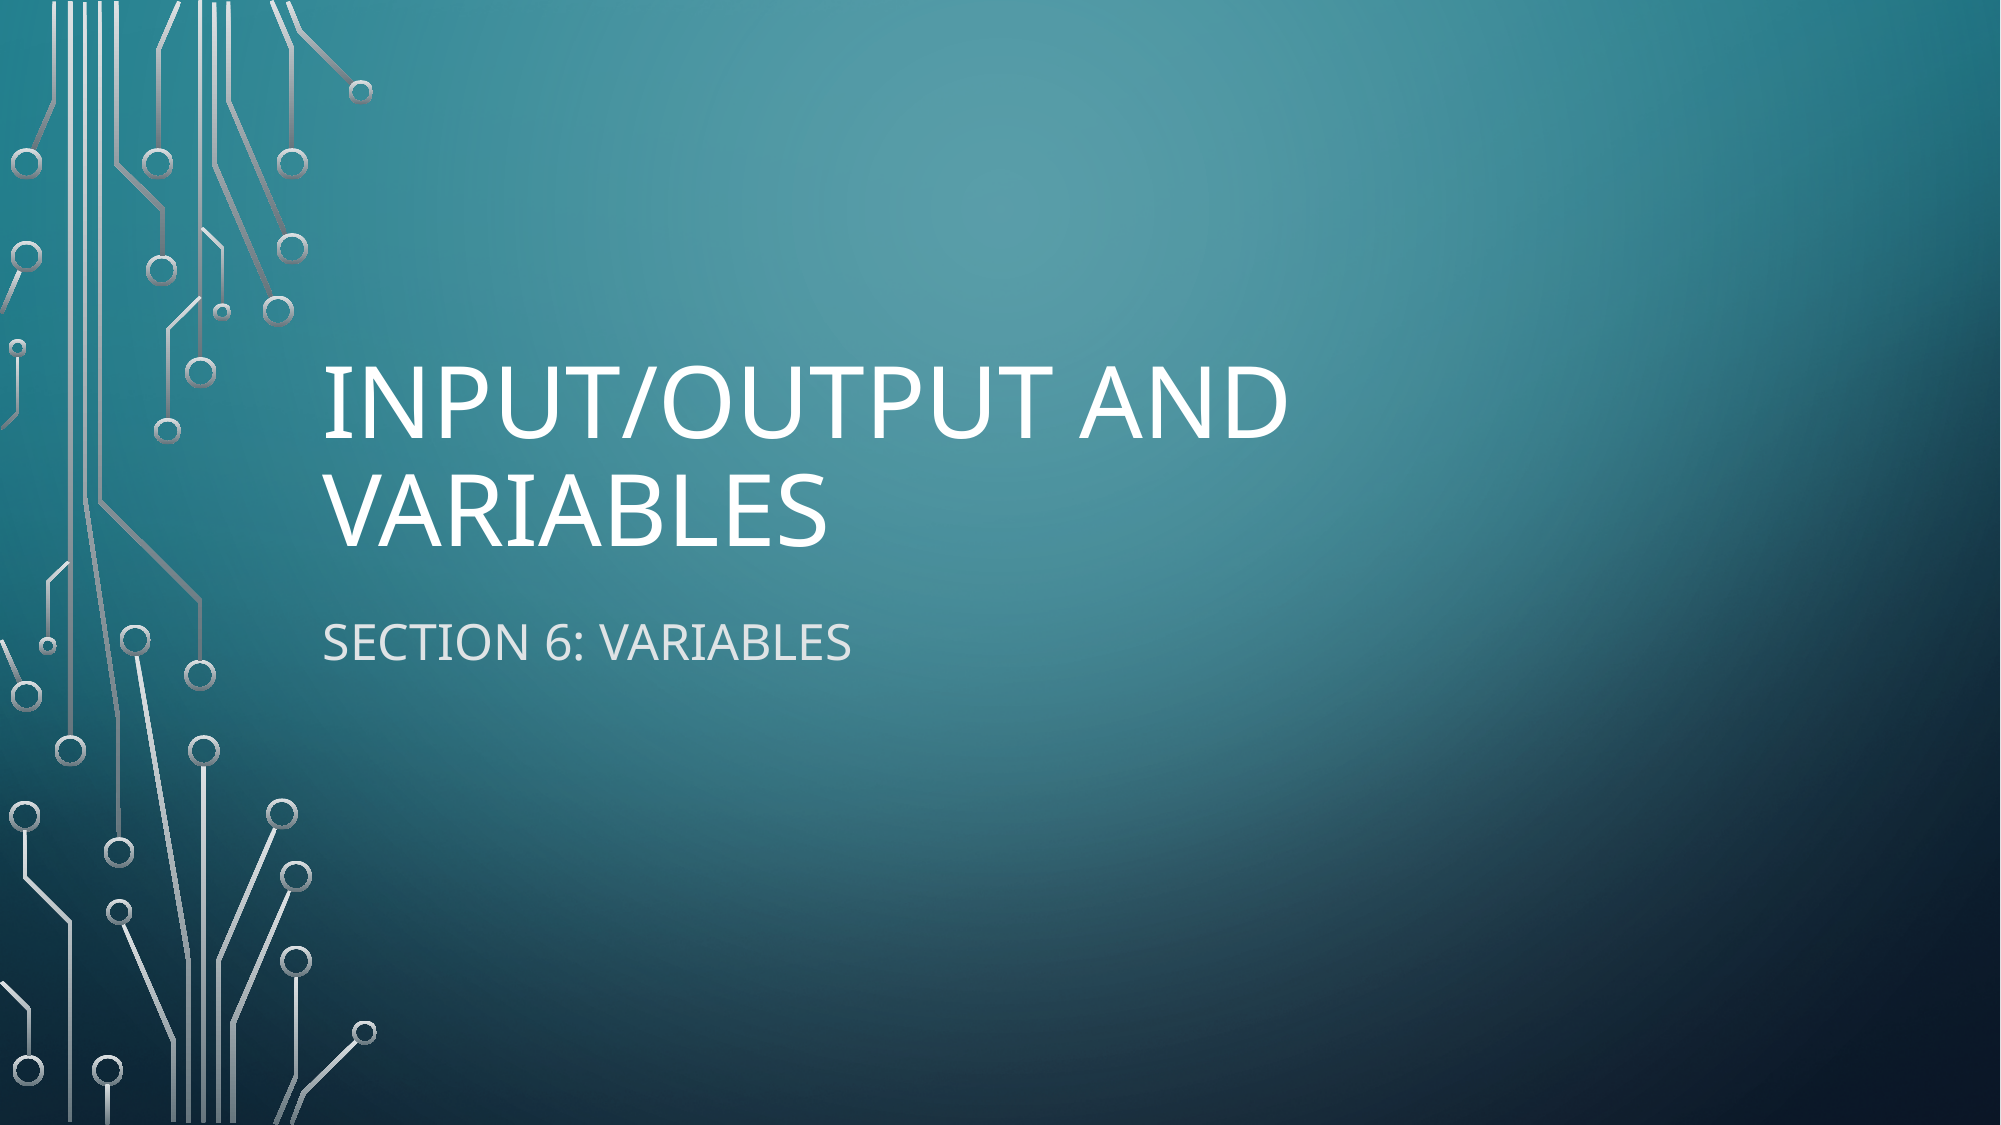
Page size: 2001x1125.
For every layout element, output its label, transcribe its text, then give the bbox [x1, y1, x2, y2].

title Input/output and variables [307, 184, 1750, 576]
subtitle Section 6: Variables [307, 590, 1750, 863]
